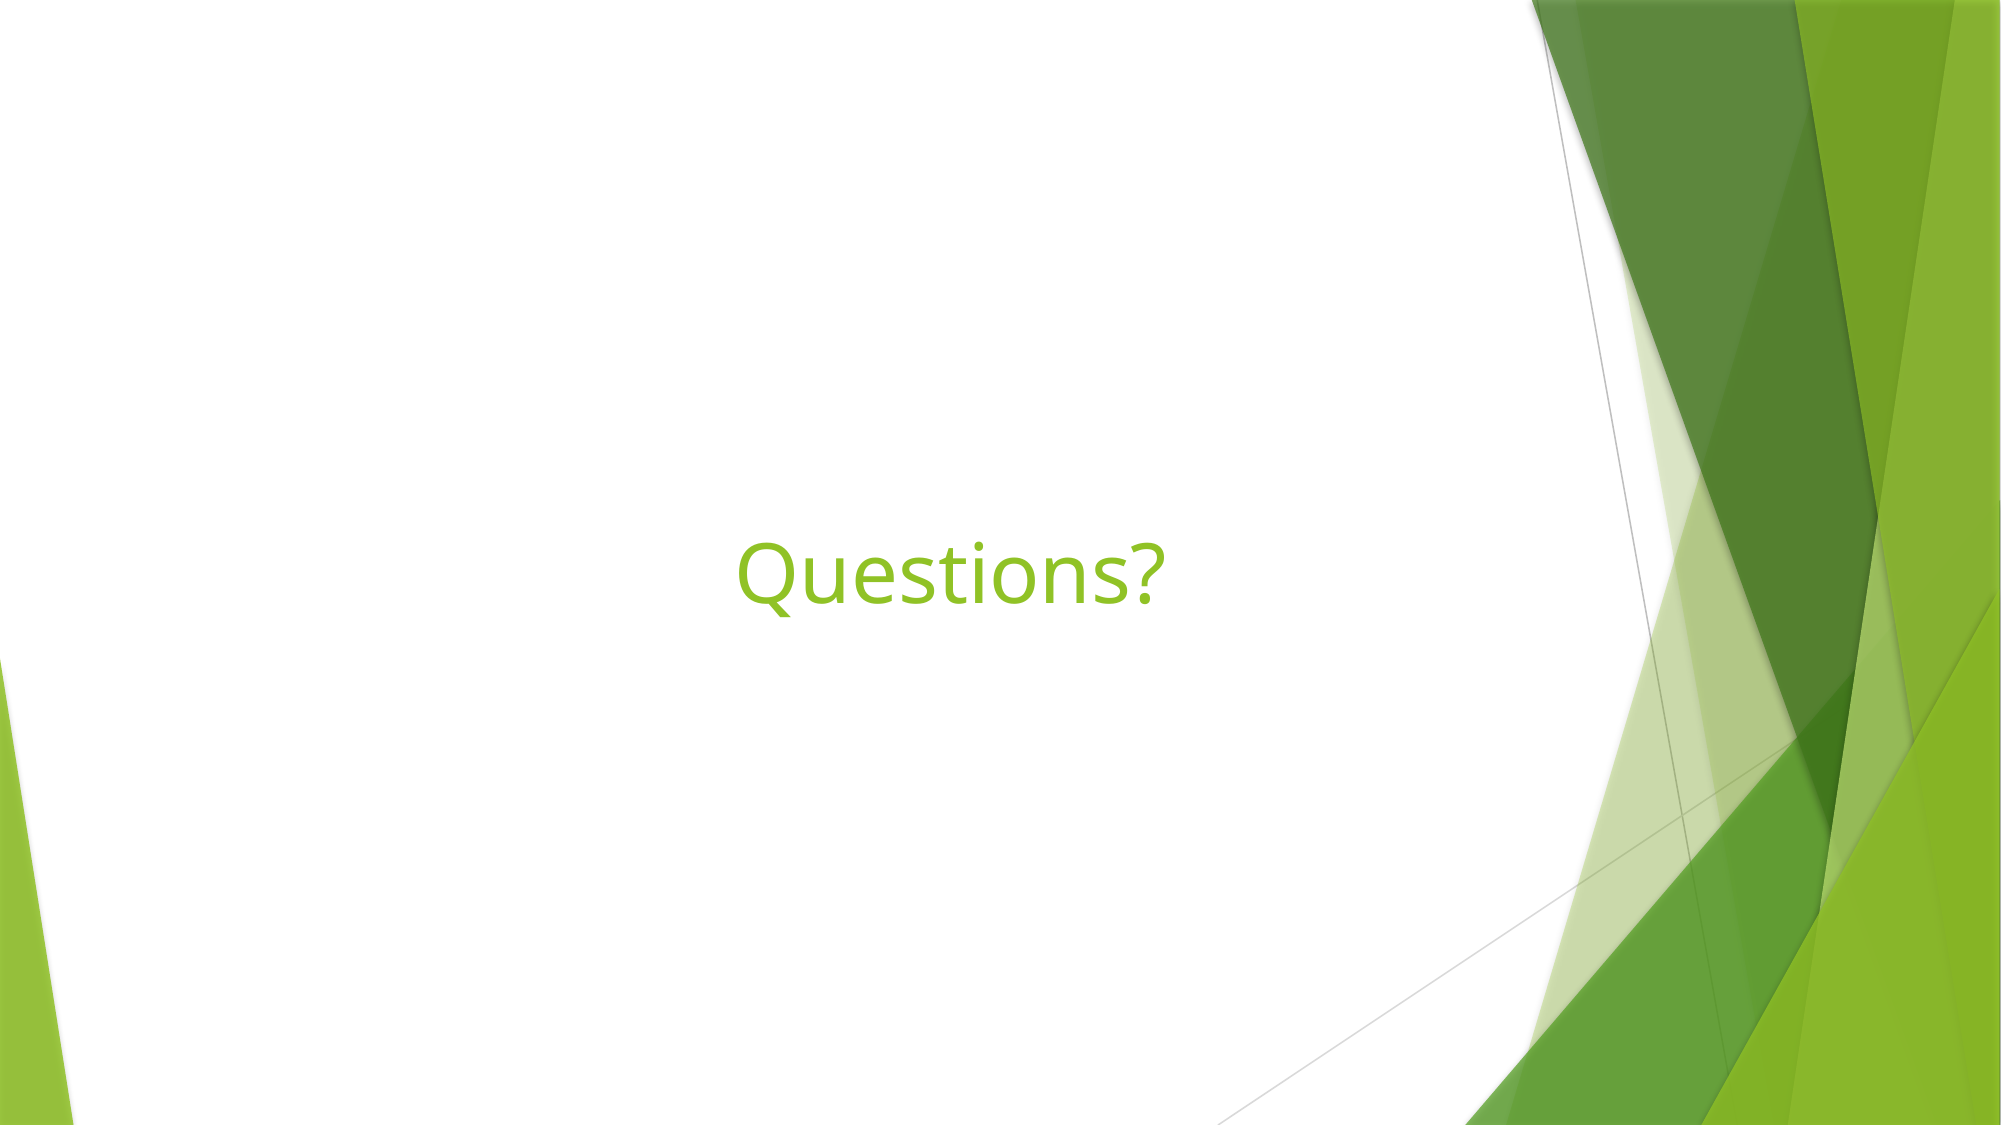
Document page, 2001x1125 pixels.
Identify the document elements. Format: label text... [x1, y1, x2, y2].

title Questions? [719, 497, 1281, 628]
